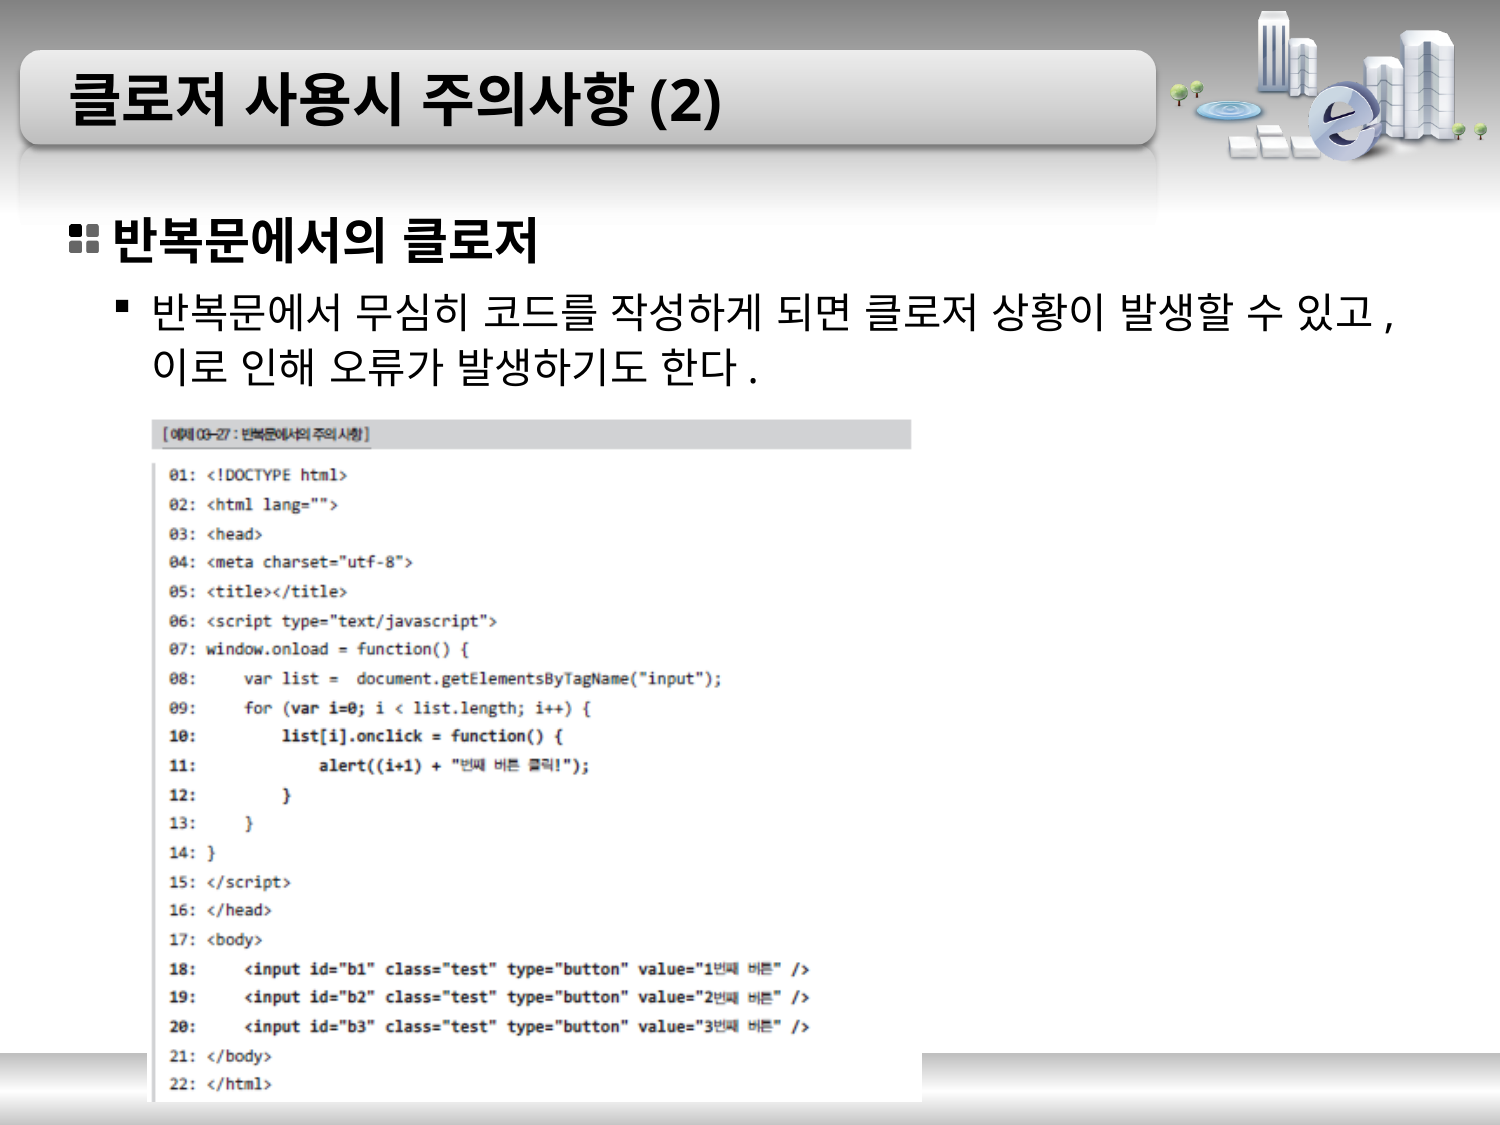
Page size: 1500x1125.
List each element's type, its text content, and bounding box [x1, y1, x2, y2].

title 클로저 사용시 주의사항(2) [52, 55, 1404, 156]
list 반복문에서의 클로저 반복문에서 무심히 코드를 작성하게 되면 클로저 상황이 발생할 수 있고, 이로 인해 오류가 발생하기도 한다. [54, 195, 1448, 1036]
picture [69, 224, 99, 253]
picture [147, 413, 922, 1103]
picture [9, 46, 1166, 243]
picture [1170, 11, 1487, 177]
